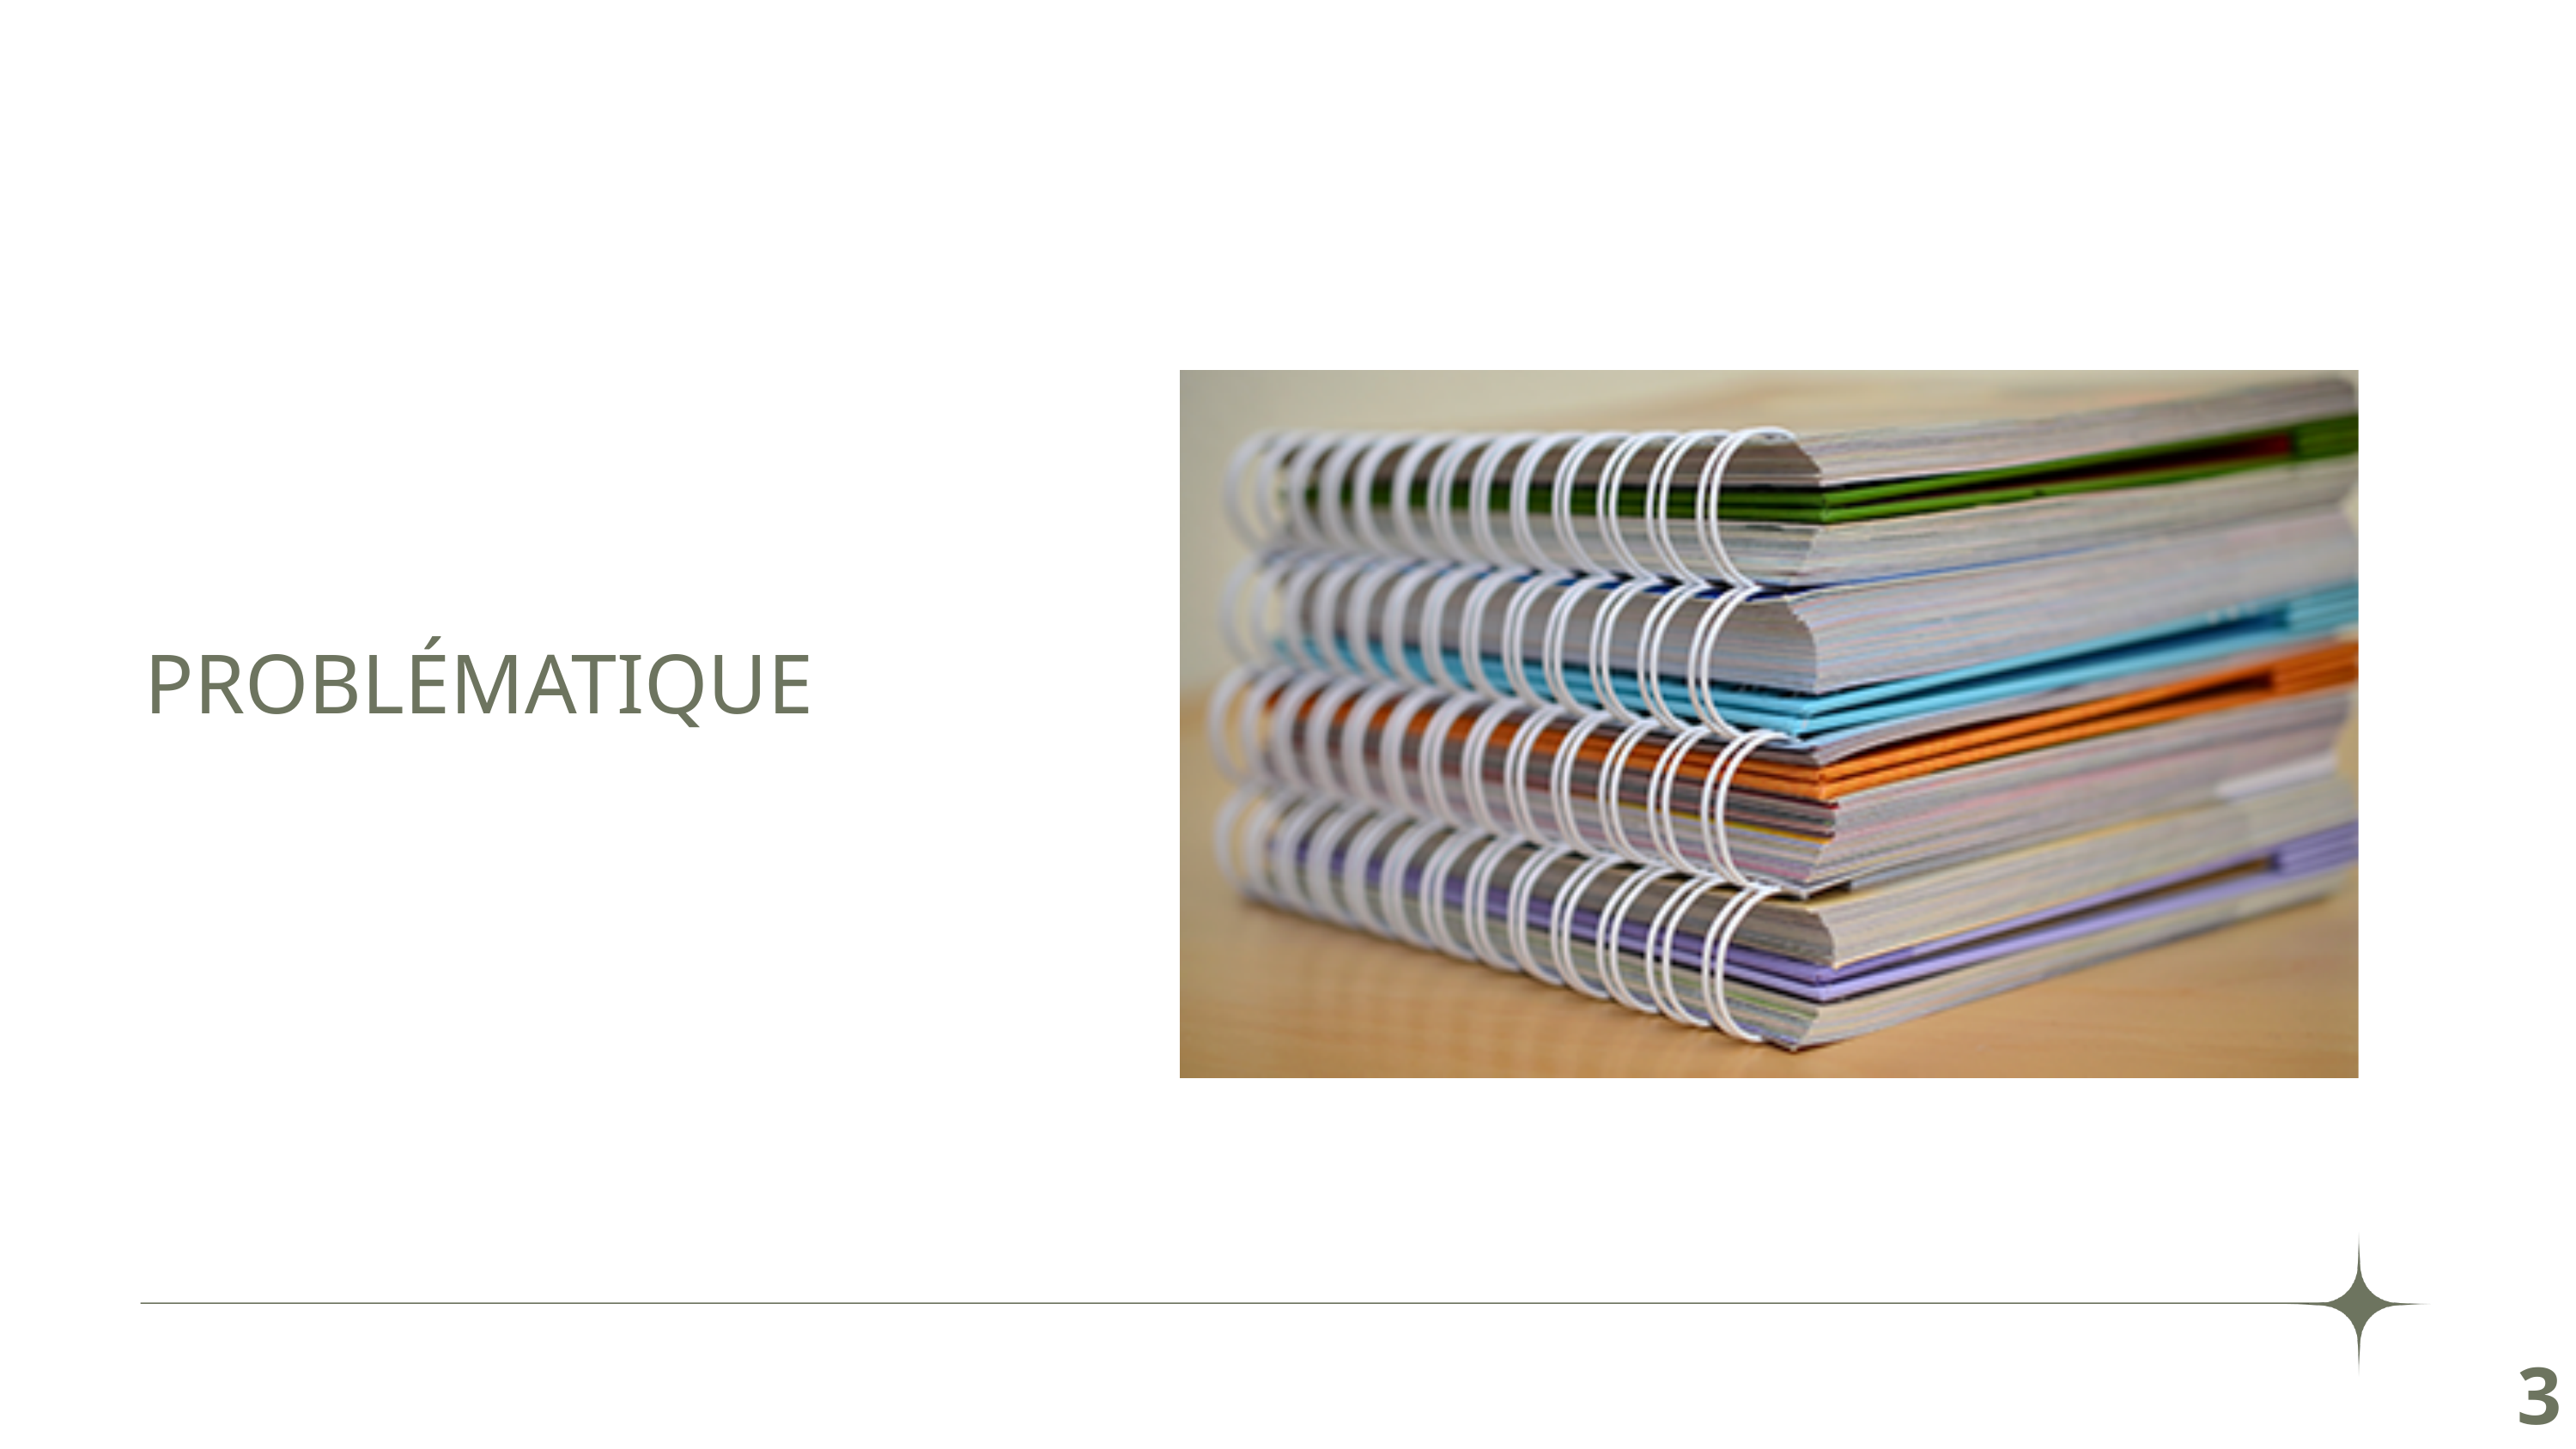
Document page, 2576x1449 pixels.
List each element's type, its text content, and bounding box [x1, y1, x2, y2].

text_box [1180, 370, 2359, 1078]
text_box [2286, 1231, 2432, 1377]
text_box 3 [2517, 1330, 2562, 1440]
text_box PROBLÉMATIQUE [144, 607, 1075, 731]
